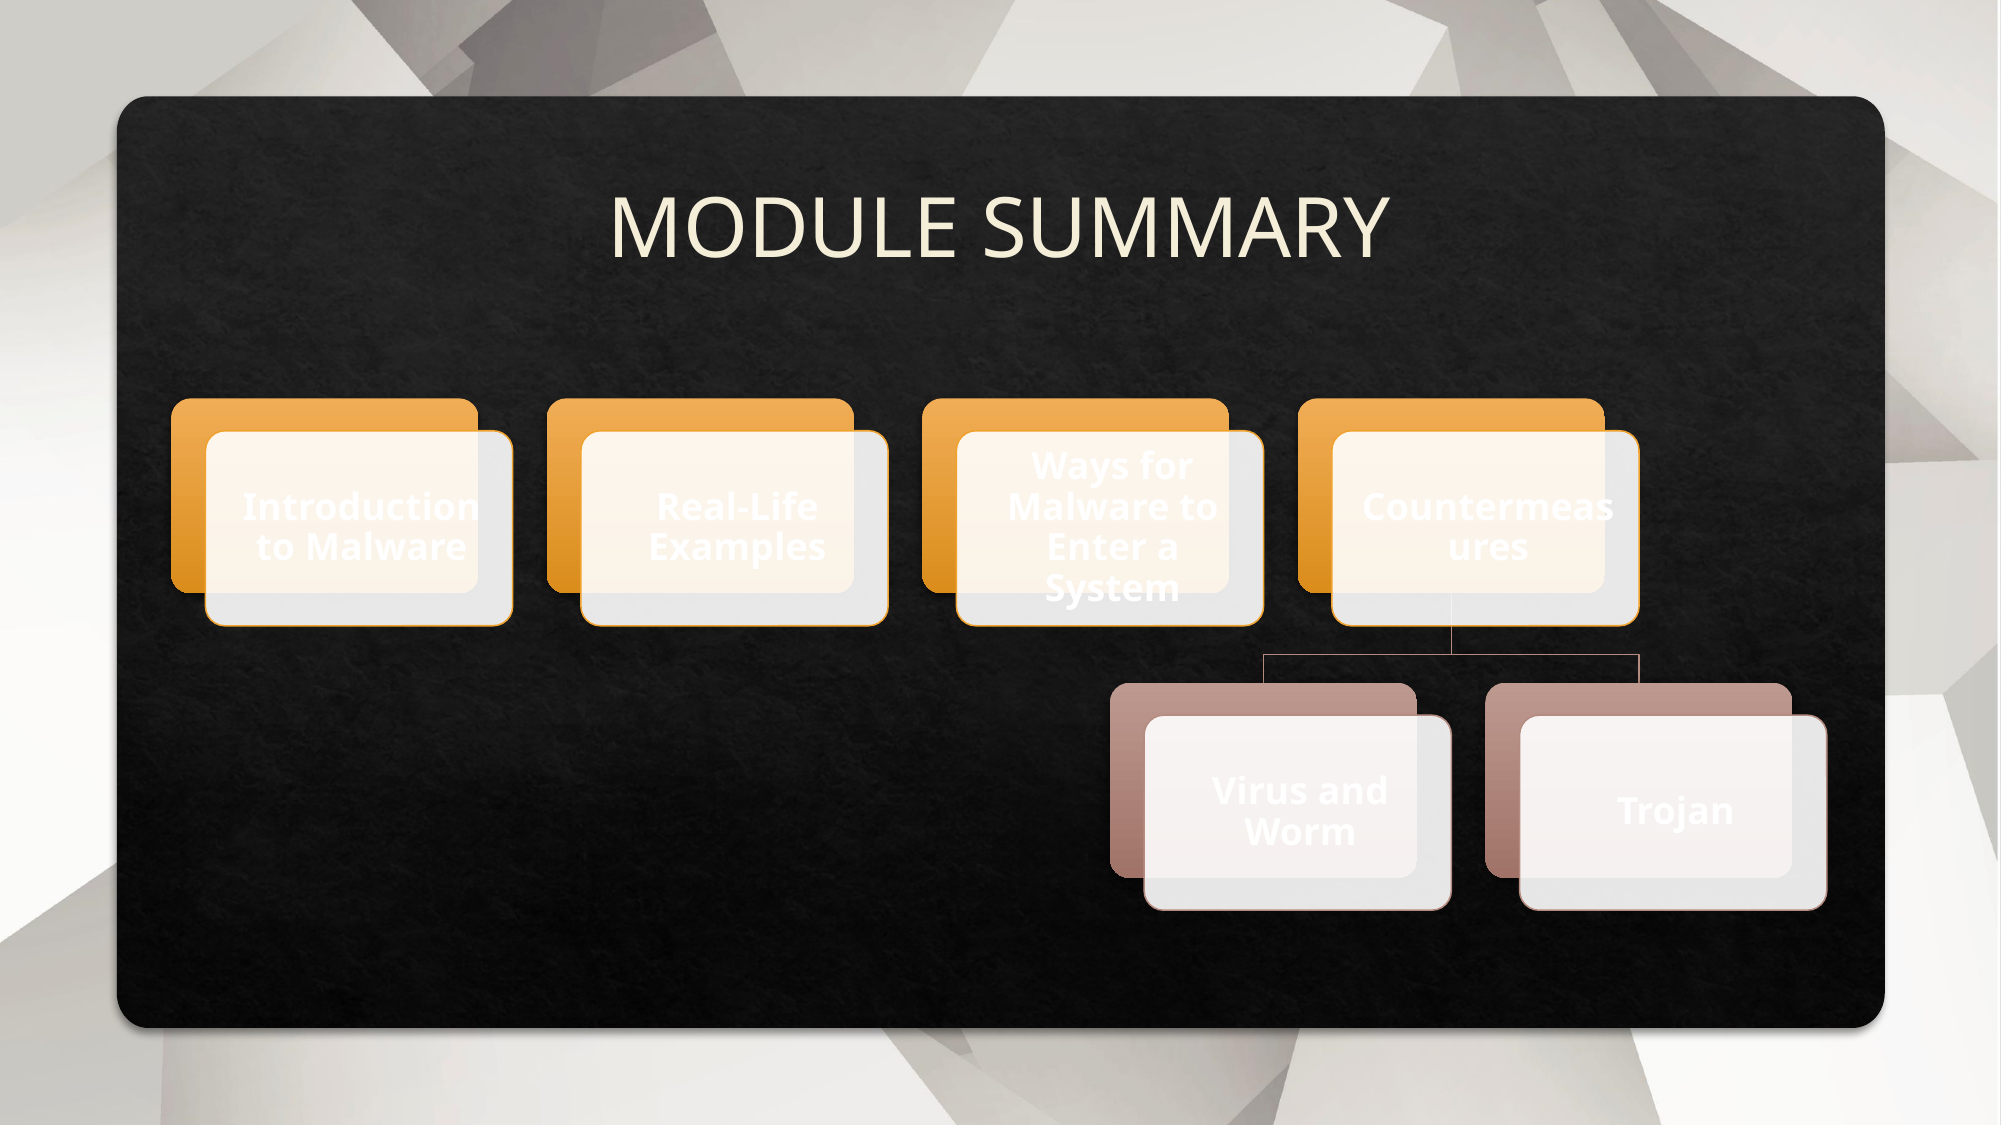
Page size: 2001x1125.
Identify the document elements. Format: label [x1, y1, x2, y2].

picture [0, 0, 2000, 1125]
list [170, 358, 1828, 951]
